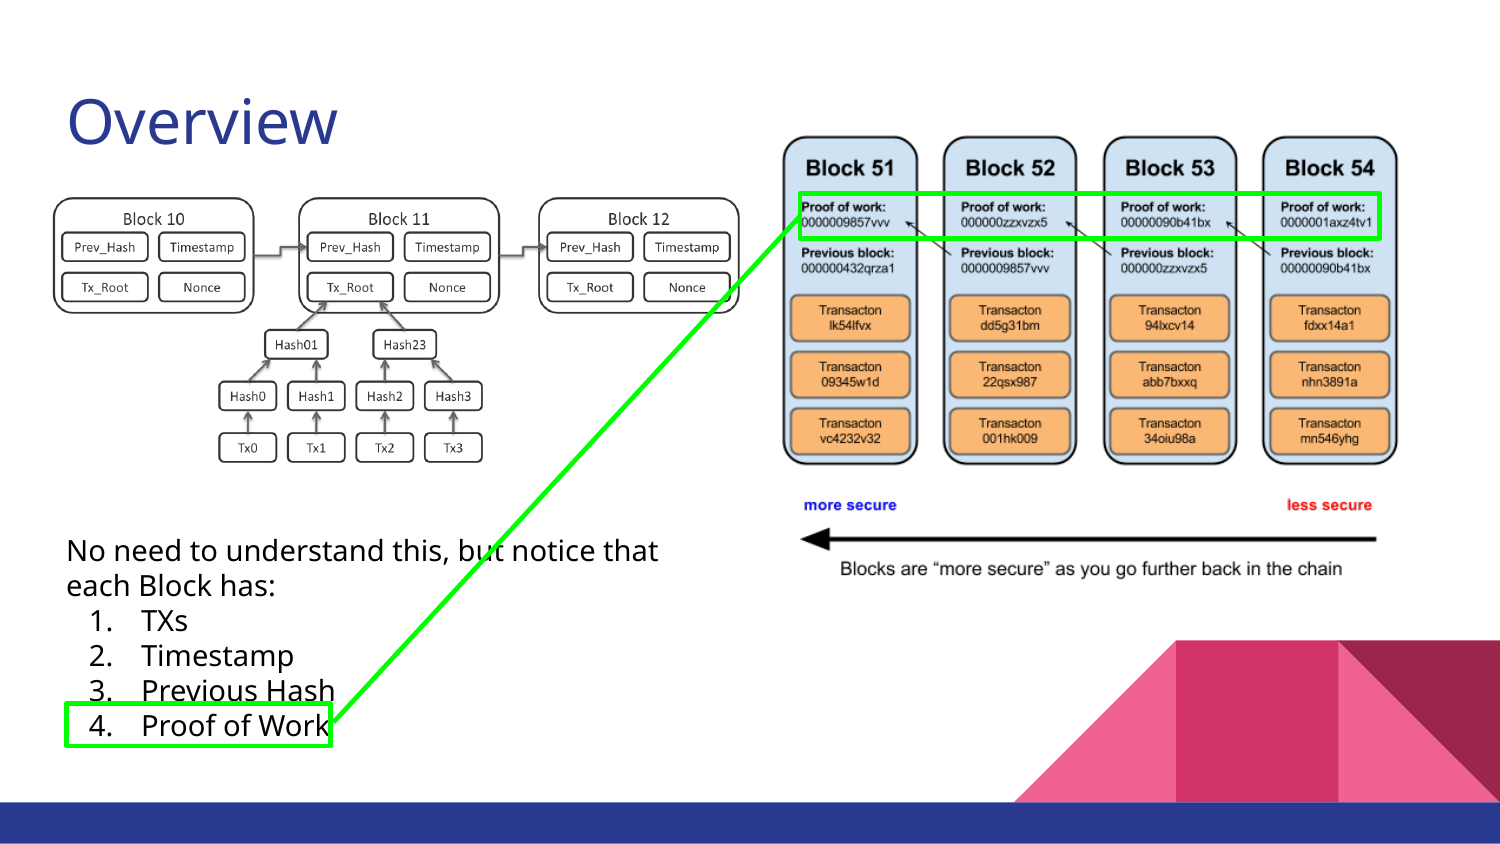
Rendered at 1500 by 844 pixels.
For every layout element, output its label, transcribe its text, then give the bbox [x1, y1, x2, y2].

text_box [333, 215, 801, 723]
picture [774, 126, 1410, 608]
text_box No need to understand this, but notice that each Block has: TXs Timestamp Previous Hash Proof of Work [51, 517, 741, 754]
text_box [66, 703, 331, 747]
title Overview [51, 67, 1449, 167]
picture [50, 195, 741, 464]
